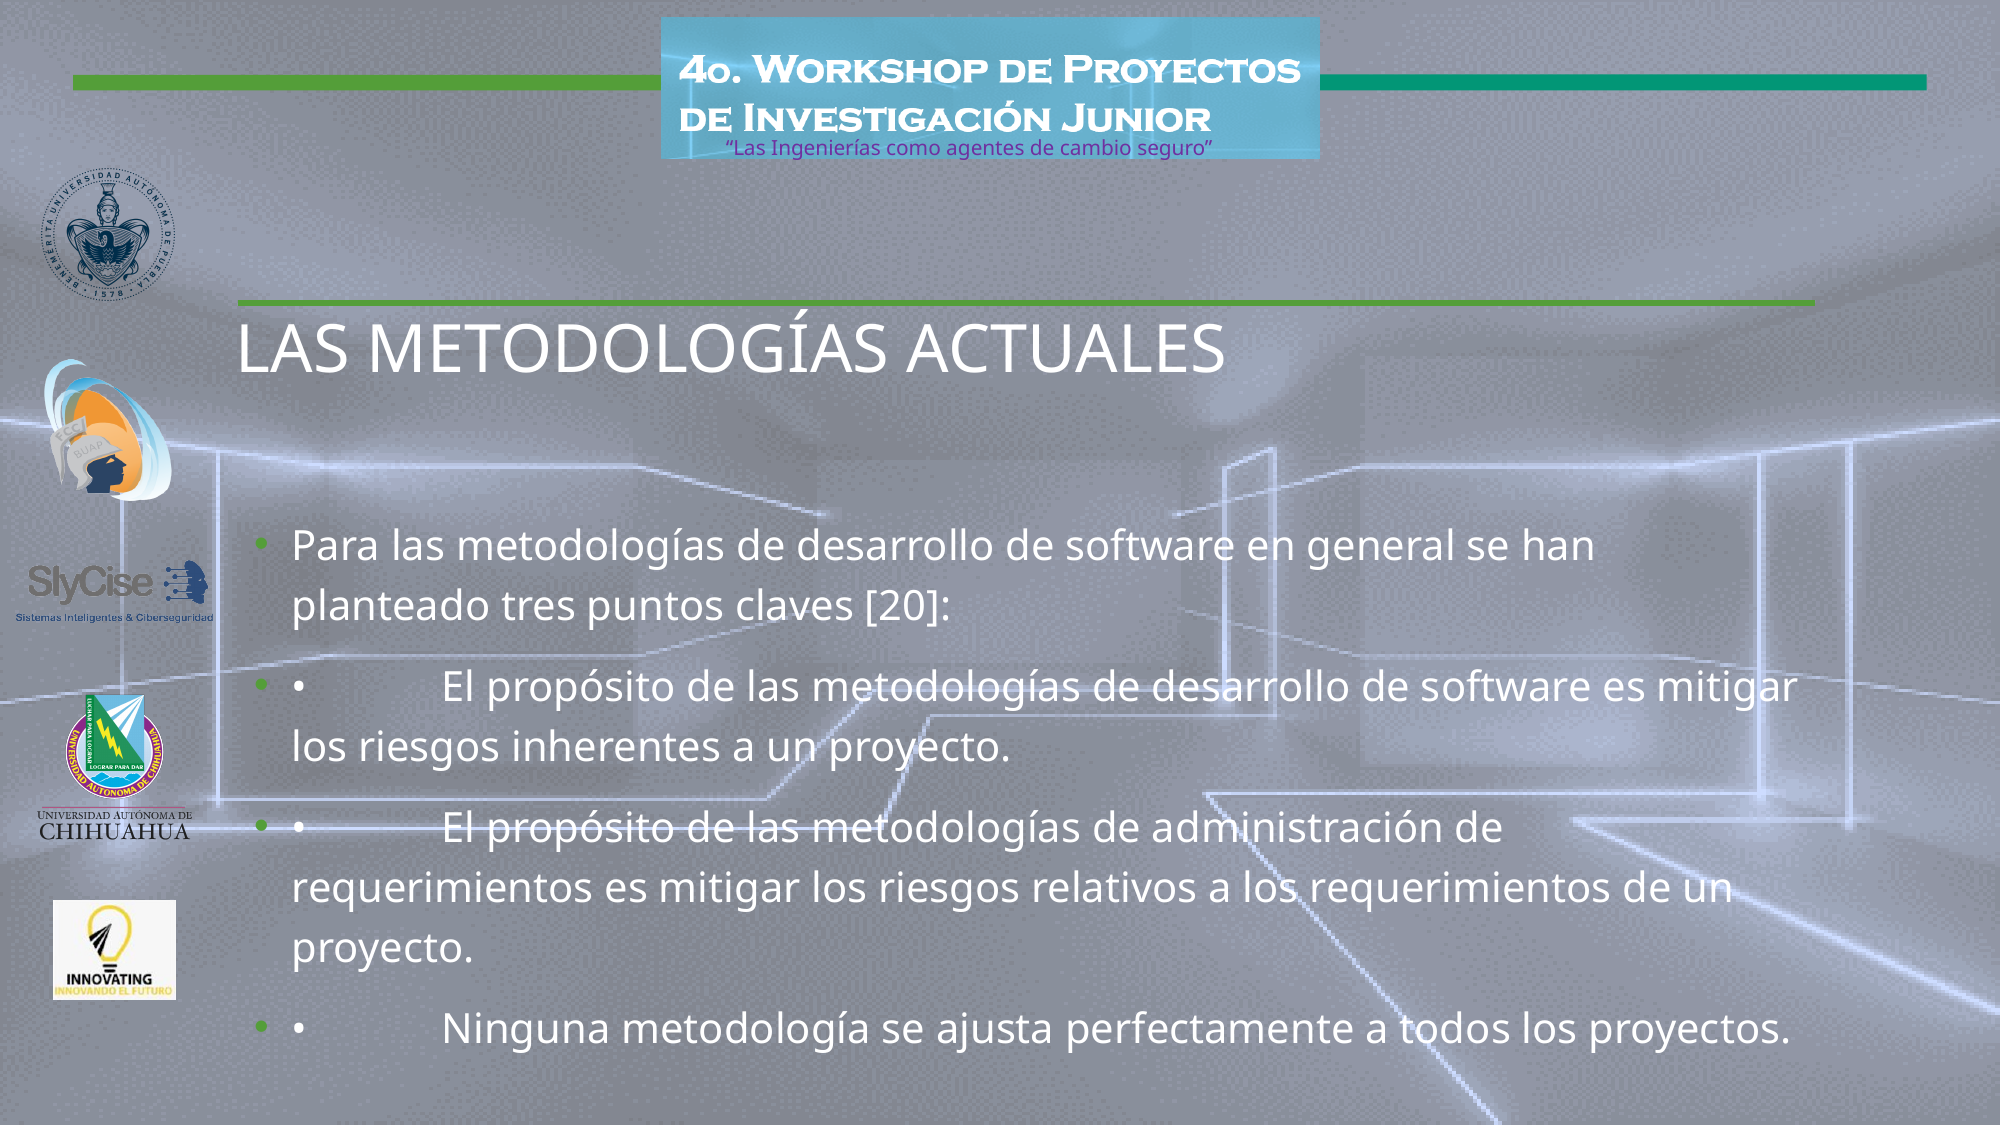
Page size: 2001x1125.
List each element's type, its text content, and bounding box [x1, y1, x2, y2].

picture [53, 900, 176, 1000]
title Las metodologías actuales [220, 307, 1796, 480]
picture [41, 168, 175, 301]
picture [44, 359, 177, 501]
picture [35, 688, 194, 846]
picture [16, 560, 213, 623]
list Para las metodologías de desarrollo de software en general se han planteado tres puntos claves [20]: • El propósito de las metodologías de desarrollo de software es mitigar los riesgos inherentes a un proyecto. • El propósito de las metodologías de administración de requerimientos es mitigar los riesgos relativos a los requerimientos de un proyecto. • Ninguna metodología se ajusta perfectamente a todos los proyectos. [239, 501, 1815, 1068]
picture [661, 17, 1320, 159]
